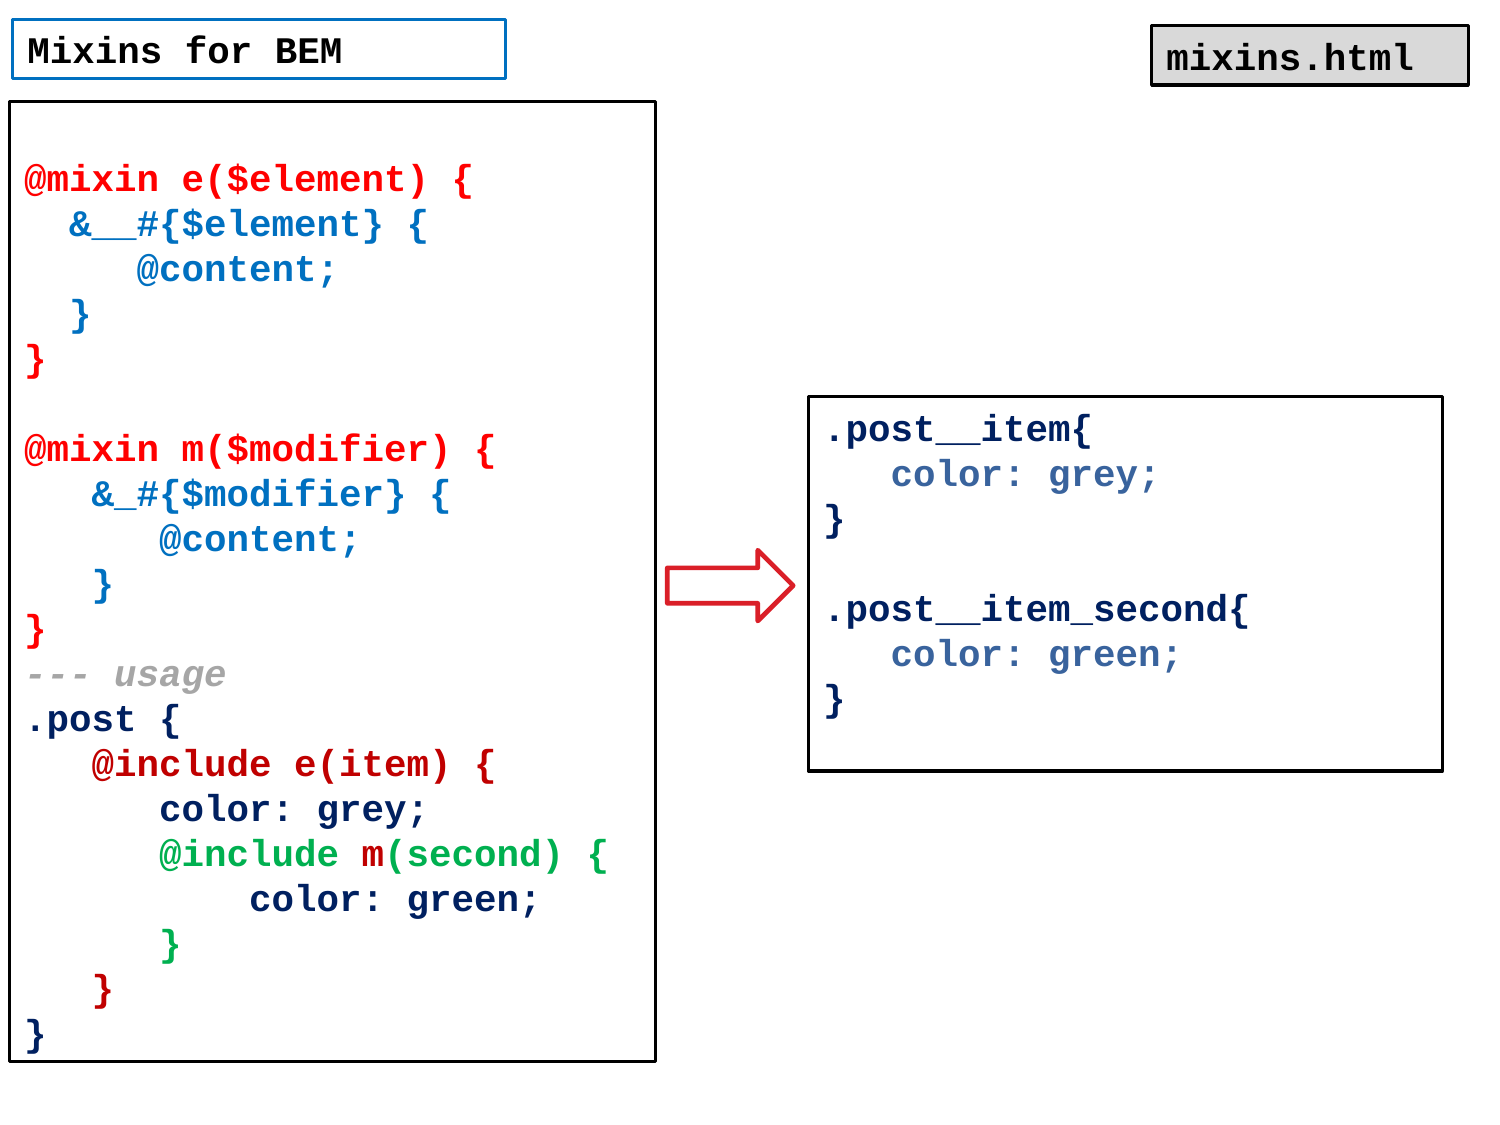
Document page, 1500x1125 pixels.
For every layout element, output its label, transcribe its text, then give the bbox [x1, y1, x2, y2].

text_box .post__item{ color: grey; } .post__item_second{ color: green; } [808, 396, 1443, 771]
text_box mixins.html [1151, 25, 1469, 85]
text_box [662, 545, 798, 626]
text_box Mixins for BEM [12, 19, 506, 79]
text_box @mixin e($element) { &__#{$element} { @content; } } @mixin m($modifier) { &_#{$modifier} { @content; } } --- usage .post { @include e(item) { color: grey; @include m(second) { color: green; } } } [9, 101, 656, 1062]
